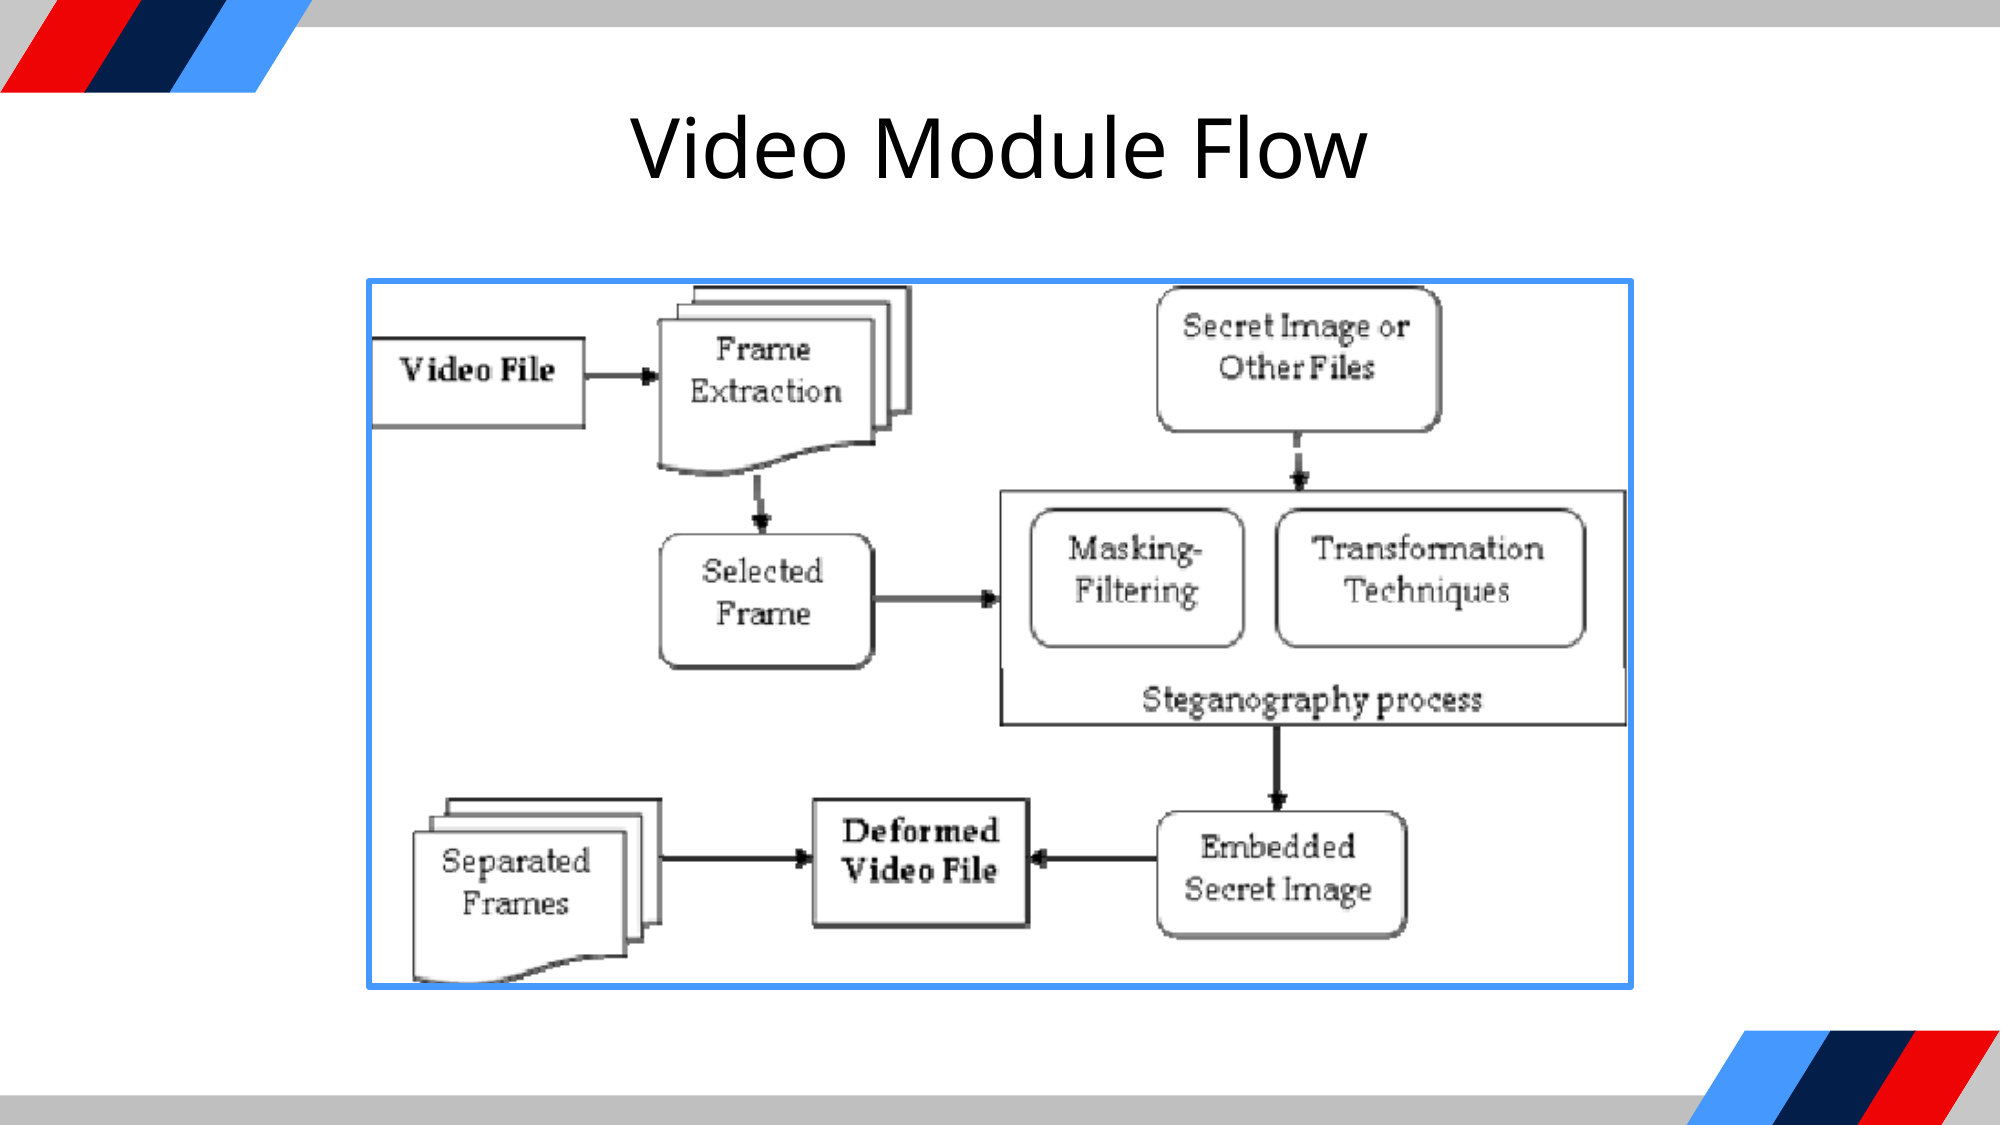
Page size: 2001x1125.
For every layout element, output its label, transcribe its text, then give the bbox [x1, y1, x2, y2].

text_box Video Module Flow [442, 93, 1558, 203]
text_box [0, 0, 2000, 93]
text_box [0, 1030, 2000, 1125]
picture [371, 284, 1629, 984]
